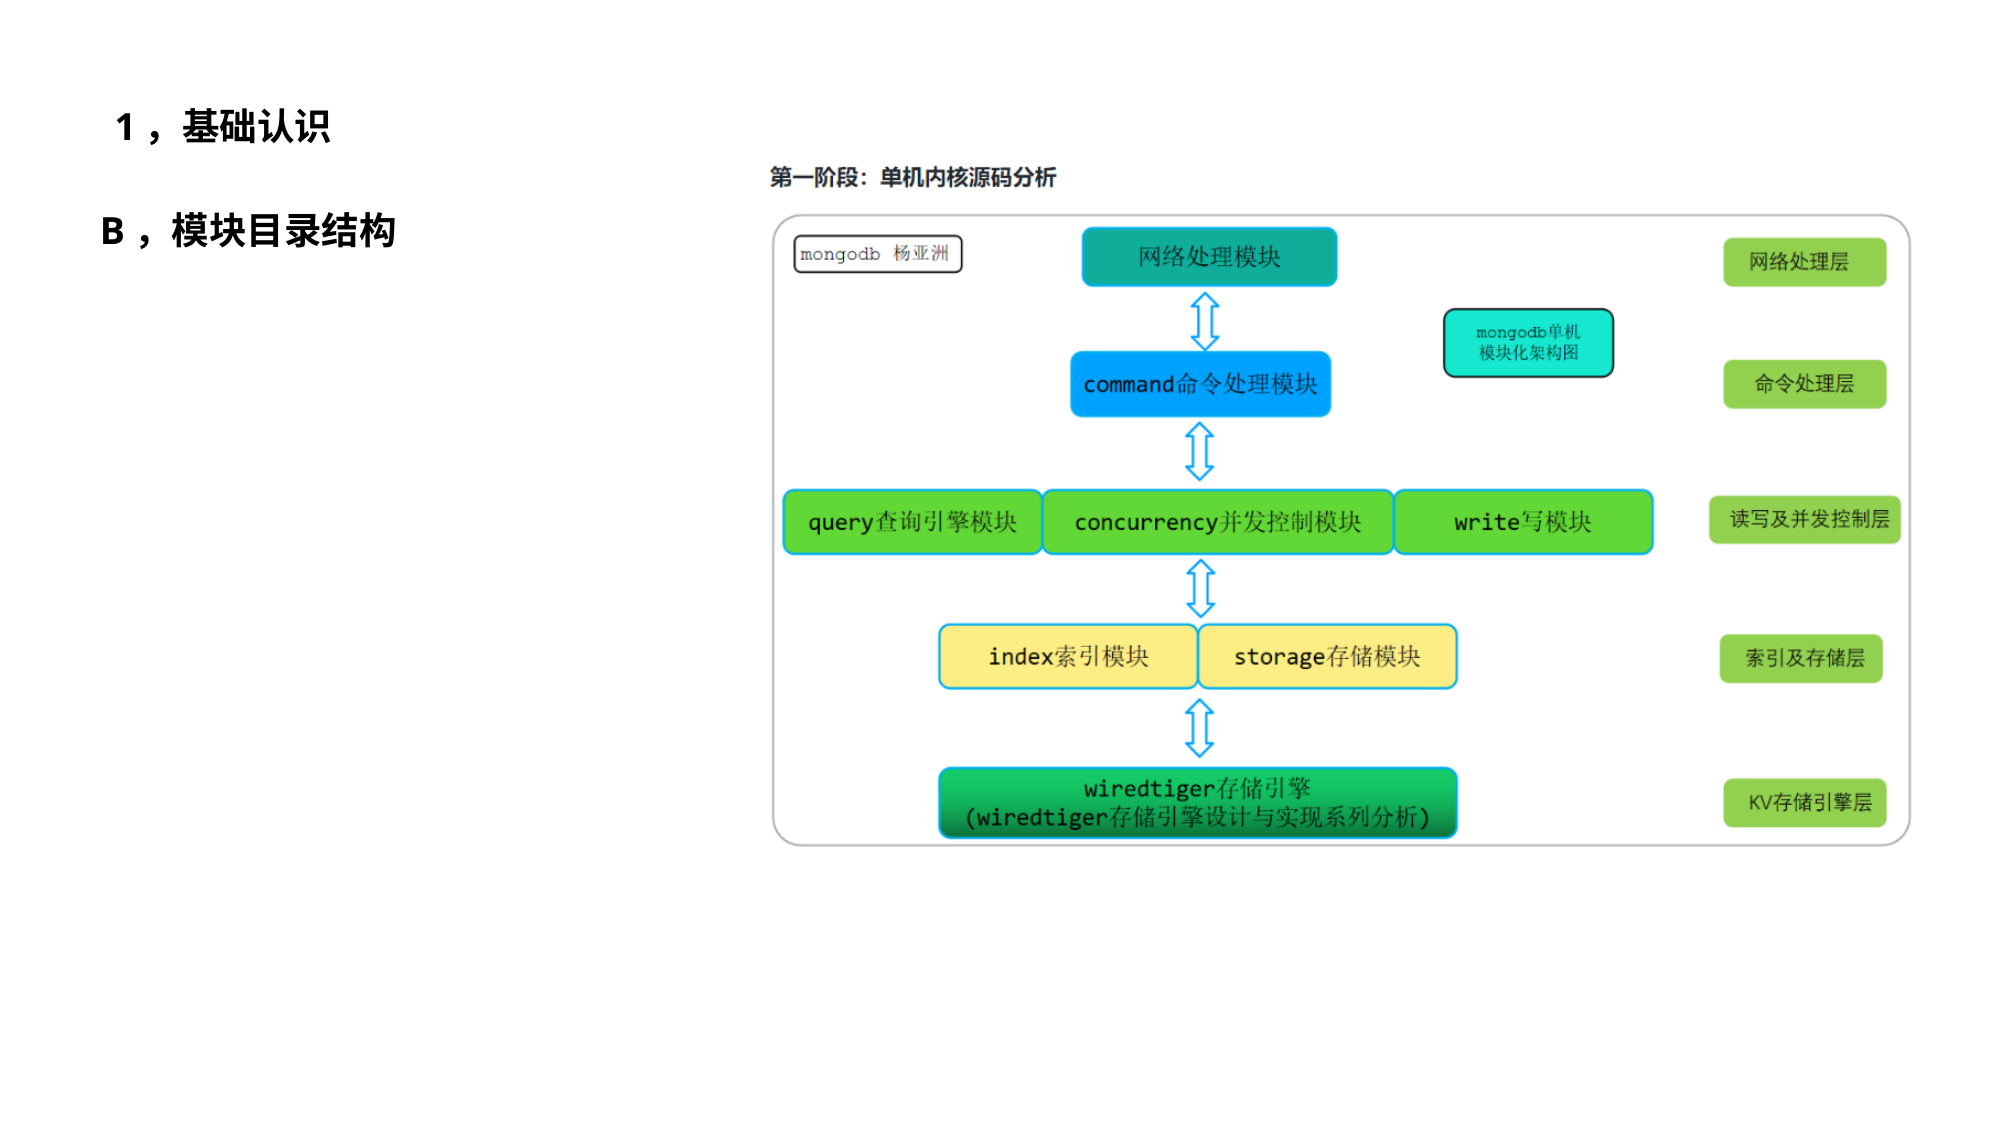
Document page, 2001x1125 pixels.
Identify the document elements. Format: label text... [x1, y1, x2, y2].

text_box B，模块目录结构 [85, 199, 757, 260]
text_box 1，基础认识 [99, 95, 356, 156]
picture [757, 155, 1915, 850]
